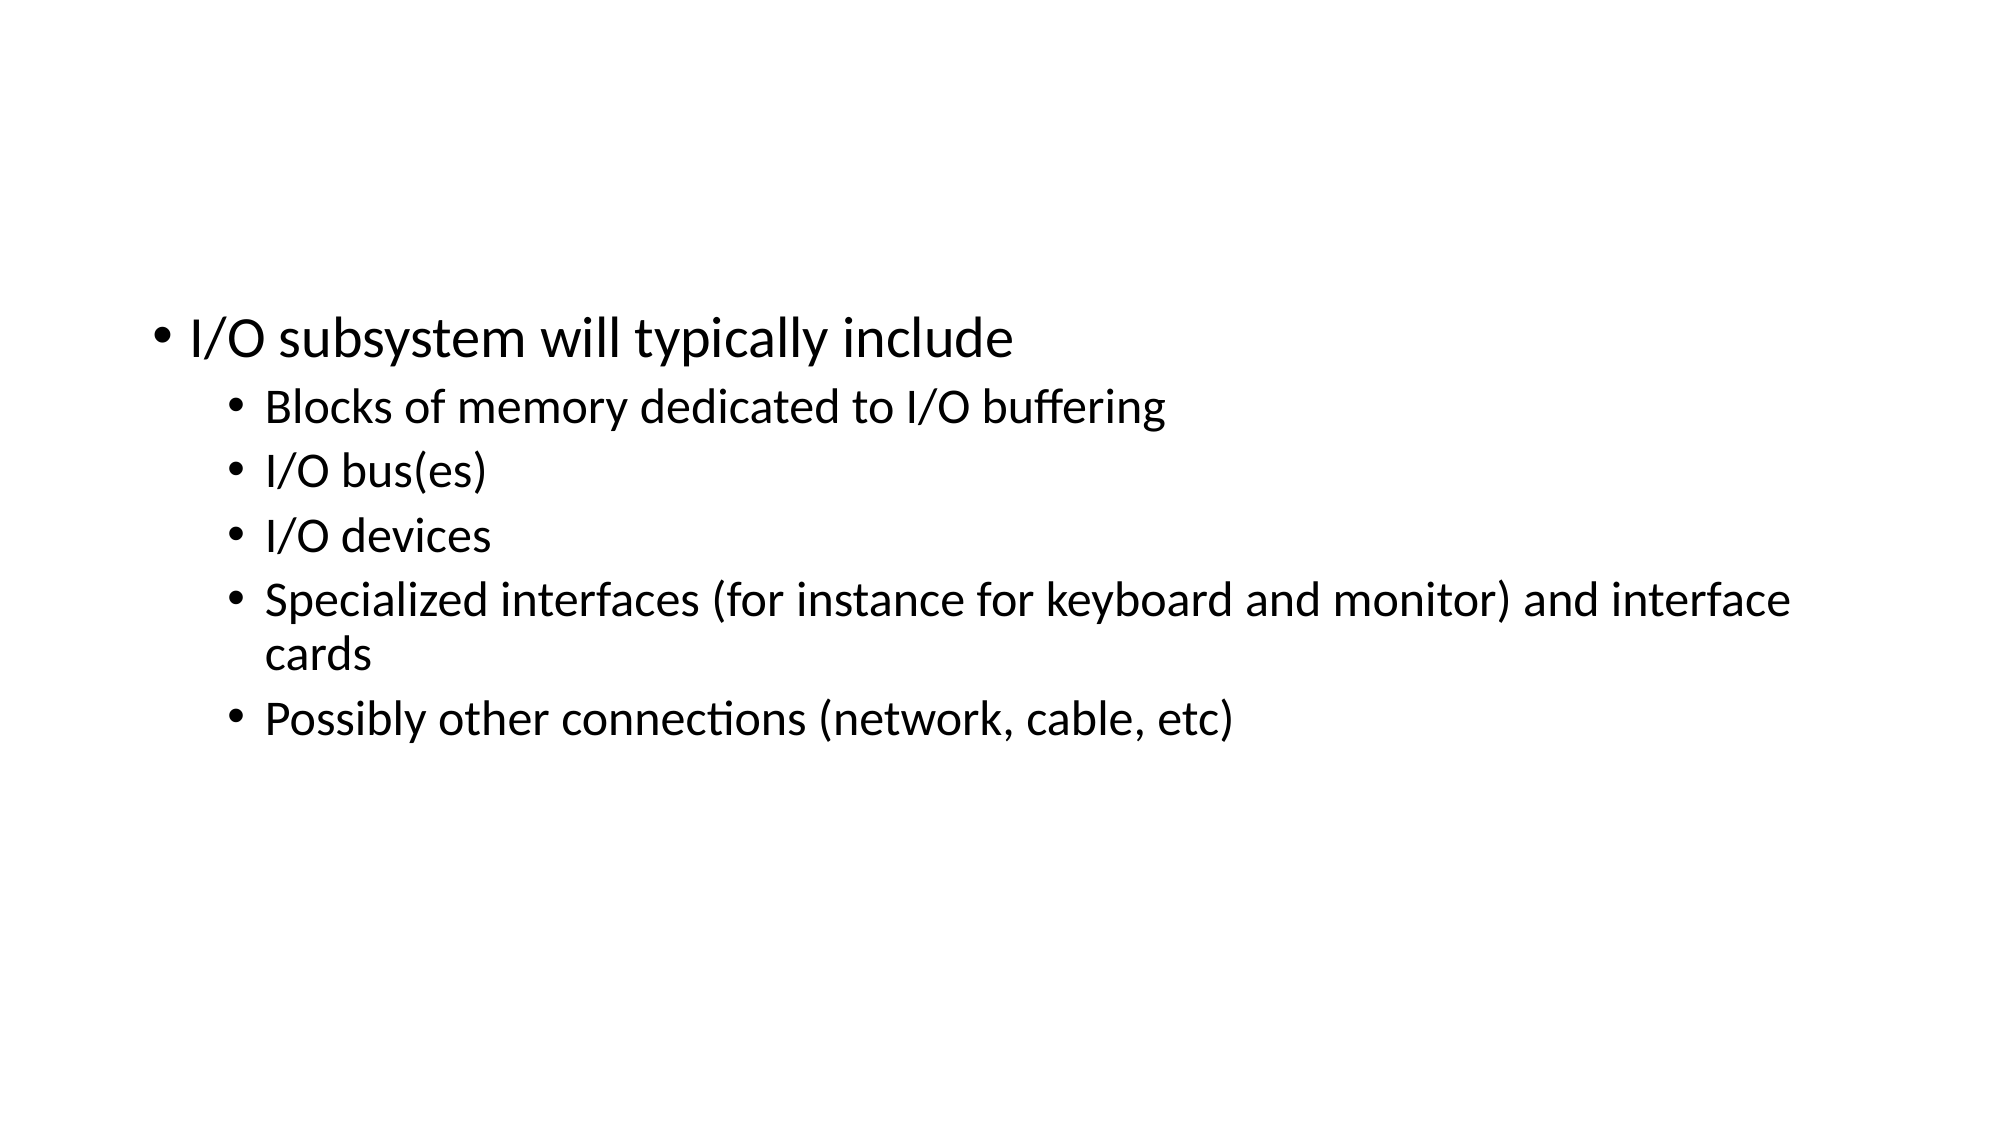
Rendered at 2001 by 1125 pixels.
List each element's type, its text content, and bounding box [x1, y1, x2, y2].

list I/O subsystem will typically include Blocks of memory dedicated to I/O buffering I/O bus(es) I/O devices Specialized interfaces (for instance for keyboard and monitor) and interface cards Possibly other connections (network, cable, etc) [137, 299, 1863, 1014]
